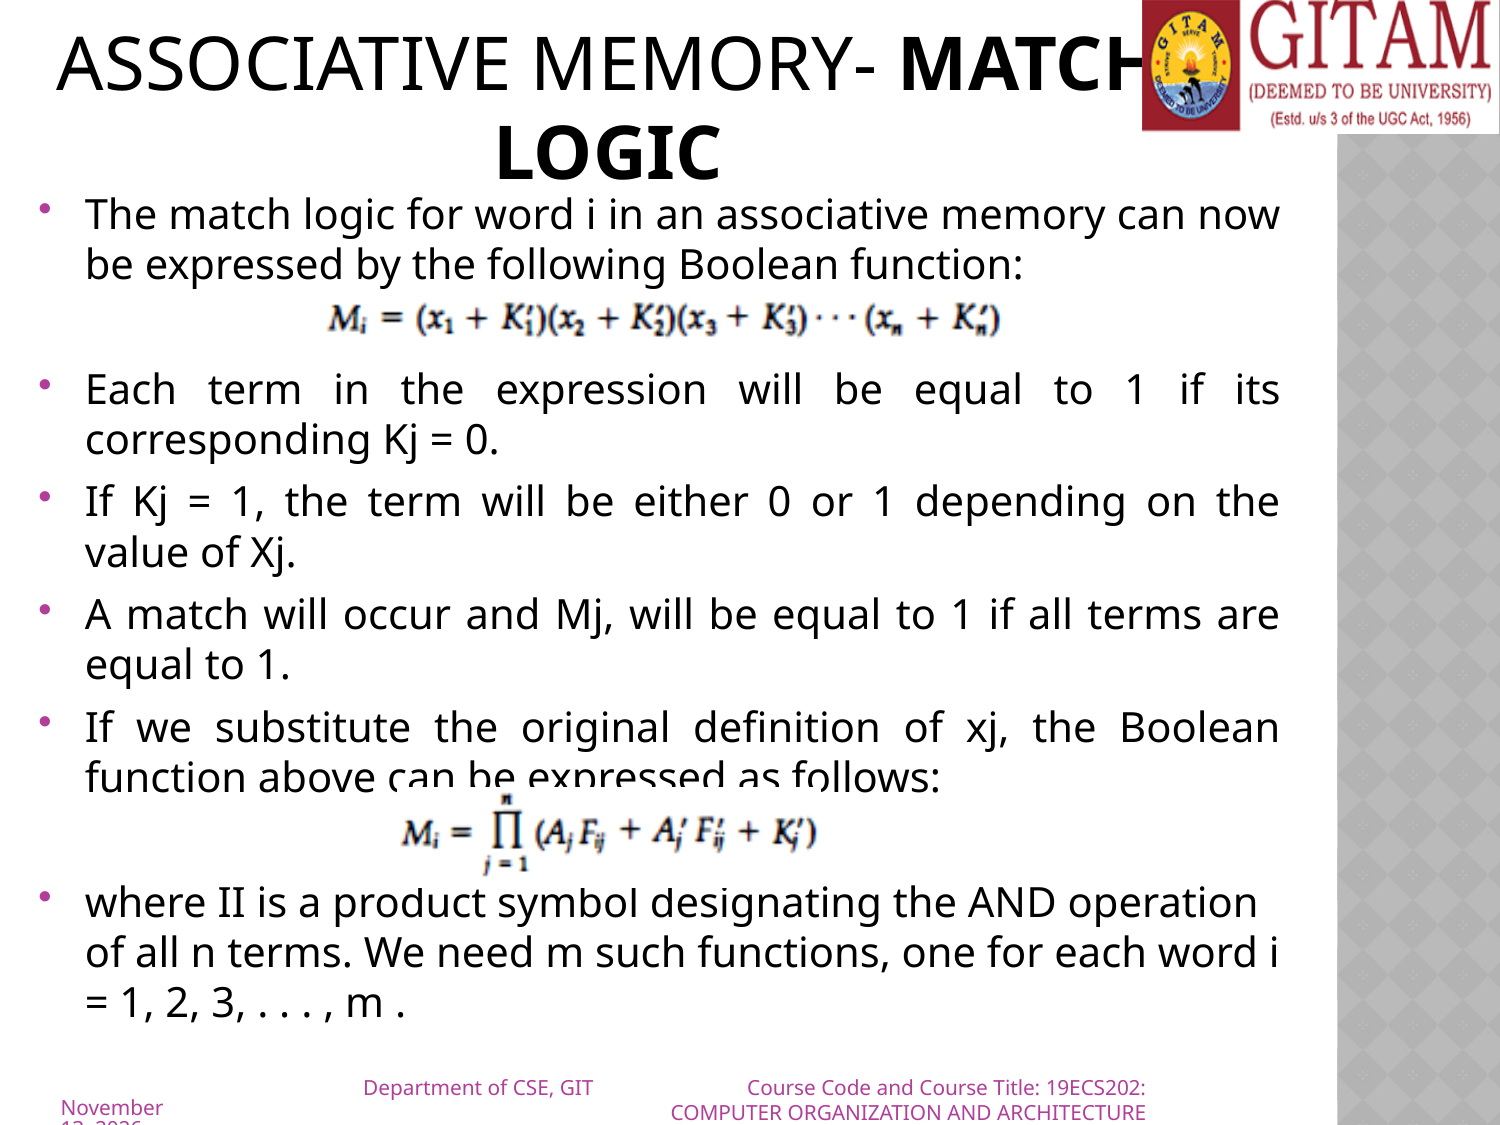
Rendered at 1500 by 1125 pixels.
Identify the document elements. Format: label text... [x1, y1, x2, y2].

list The match logic for word i in an associative memory can now be expressed by the following Boolean function: Each term in the expression will be equal to 1 if its corresponding Kj = 0. If Kj = 1, the term will be either 0 or 1 depending on the value of Xj. A match will occur and Mj, will be equal to 1 if all terms are equal to 1. If we substitute the original definition of xj, the Boolean function above can be expressed as follows: where II is a product symbol designating the AND operation of all n terms. We need m such functions, one for each word i = 1, 2, 3, . . . , m . [24, 180, 1296, 1100]
picture [314, 294, 1007, 352]
picture [1142, 0, 1500, 134]
title Associative Memory- Match Logic [24, 15, 1193, 180]
footer Department of CSE, GIT Course Code and Course Title: 19ECS202: COMPUTER ORGANIZATION AND ARCHITECTURE [238, 1067, 1161, 1125]
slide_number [45, 1063, 194, 1123]
picture [396, 787, 821, 888]
